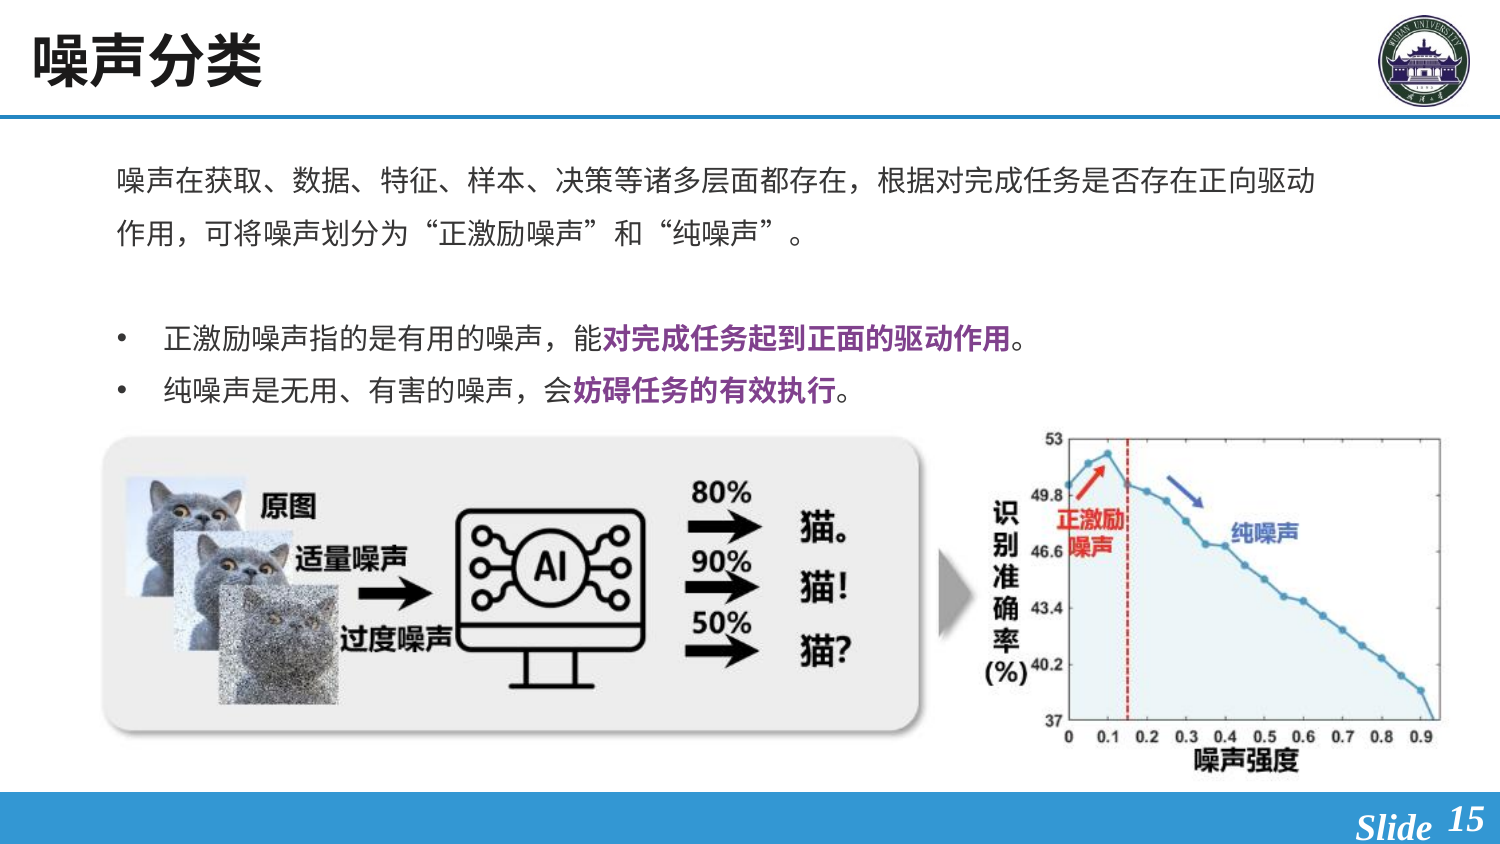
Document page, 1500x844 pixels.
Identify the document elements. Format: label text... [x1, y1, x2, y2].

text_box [0, 779, 1500, 844]
text_box 噪声在获取、数据、特征、样本、决策等诸多层面都存在，根据对完成任务是否存在正向驱动作用，可将噪声划分为“正激励噪声”和“纯噪声”。 正激励噪声指的是有用的噪声，能对完成任务起到正面的驱动作用。 纯噪声是无用、有害的噪声，会妨碍任务的有效执行。 [102, 137, 1349, 414]
text_box 噪声分类 [30, 31, 1165, 95]
picture [98, 416, 1464, 783]
picture [1378, 15, 1470, 107]
